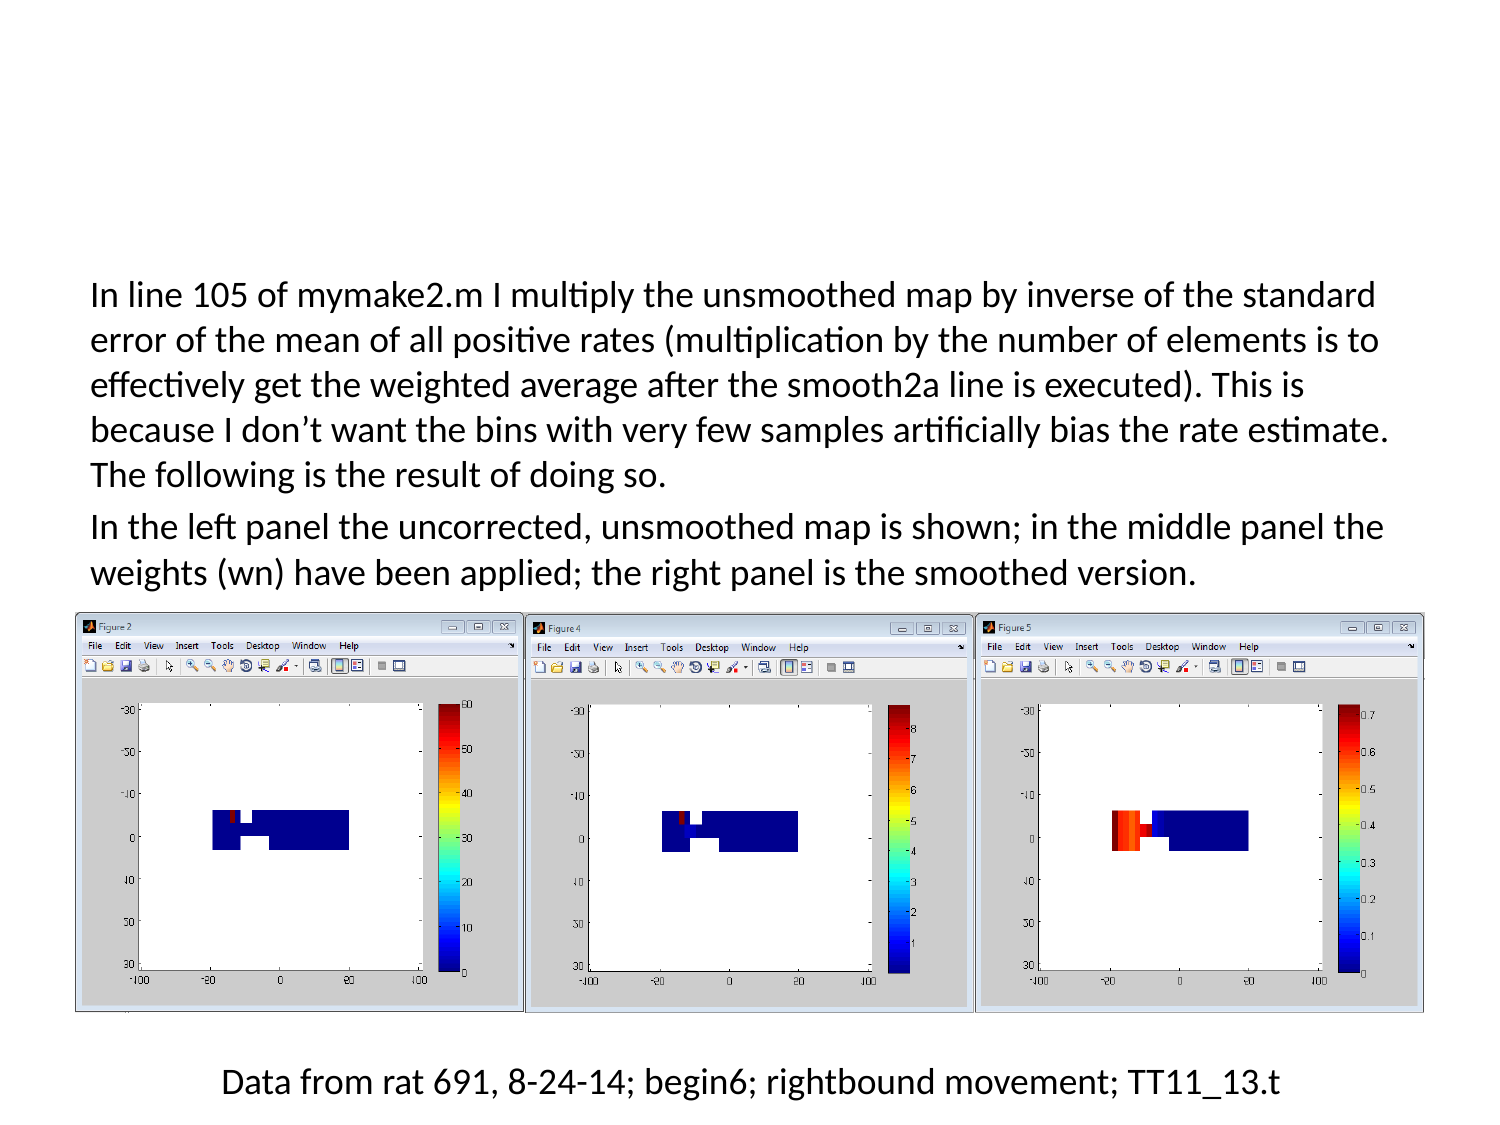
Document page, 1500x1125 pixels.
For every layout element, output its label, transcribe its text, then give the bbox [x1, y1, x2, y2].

picture [74, 612, 1426, 1014]
text_box Data from rat 691, 8-24-14; begin6; rightbound movement; TT11_13.t [206, 1049, 1297, 1110]
list In line 105 of mymake2.m I multiply the unsmoothed map by inverse of the standard error of the mean of all positive rates (multiplication by the number of elements is to effectively get the weighted average after the smooth2a line is executed). This is because I don’t want the bins with very few samples artificially bias the rate estimate. The following is the result of doing so. In the left panel the uncorrected, unsmoothed map is shown; in the middle panel the weights (wn) have been applied; the right panel is the smoothed version. [75, 262, 1425, 611]
